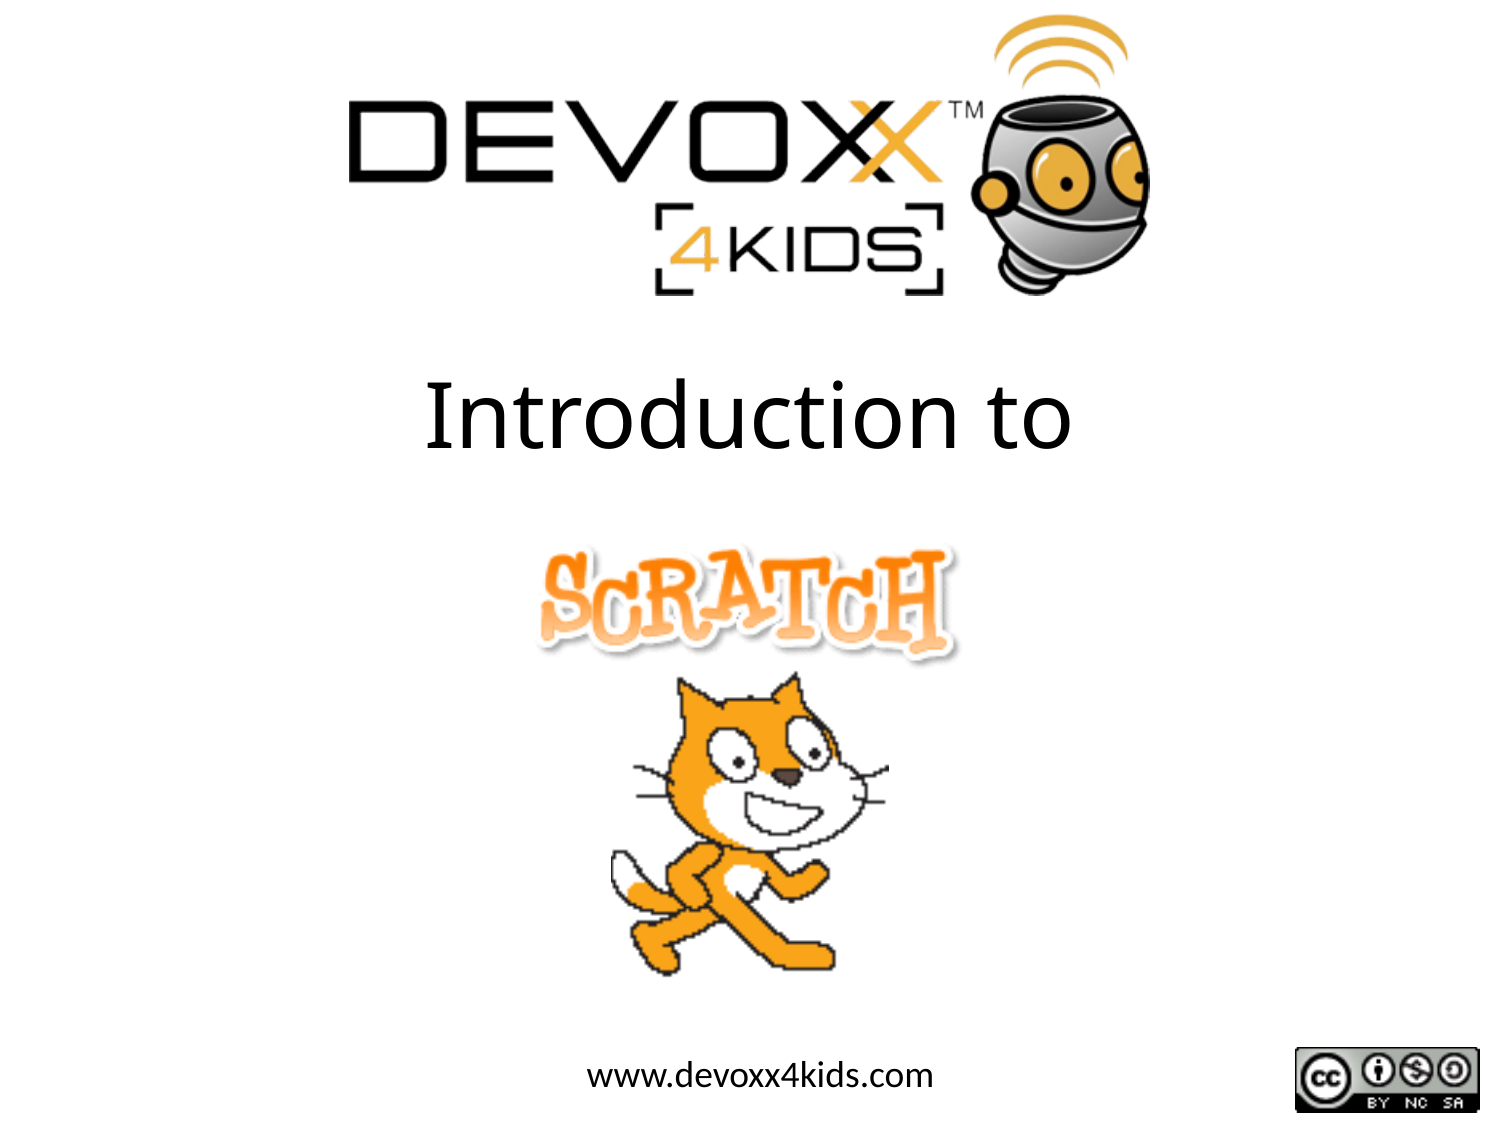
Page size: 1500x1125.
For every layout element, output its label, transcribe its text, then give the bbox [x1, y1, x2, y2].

title Introduction to [112, 349, 1388, 591]
picture [530, 539, 969, 986]
picture [349, 14, 1150, 296]
picture [1295, 1047, 1480, 1113]
